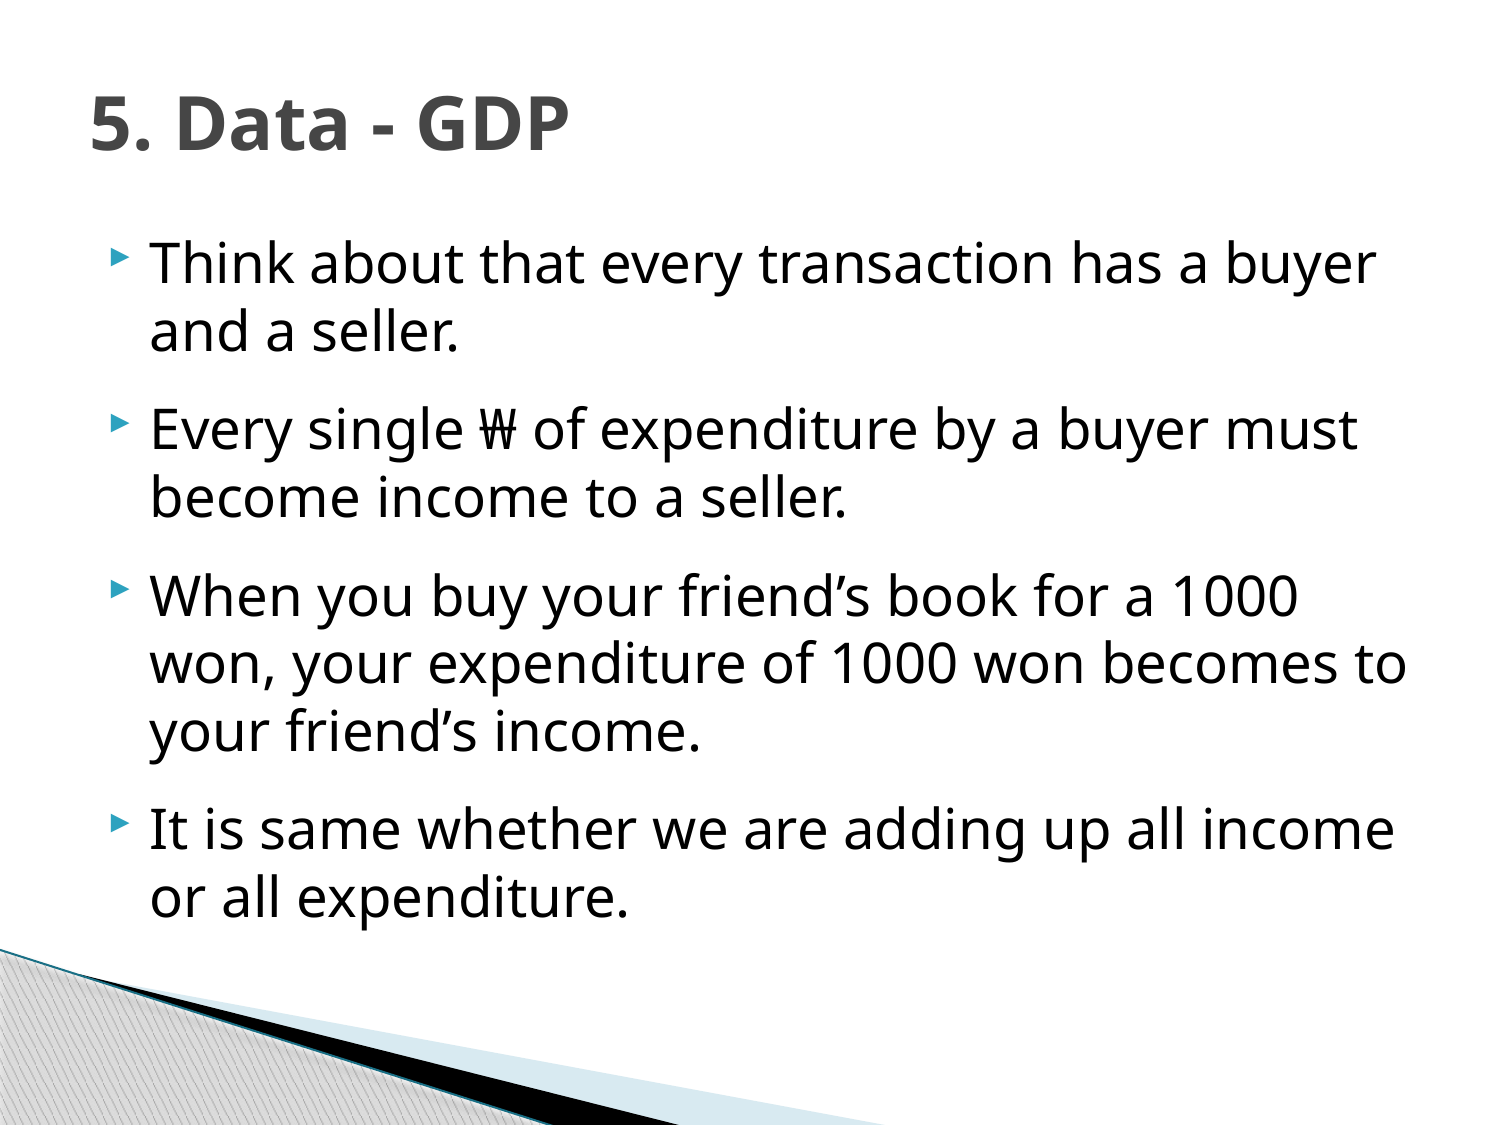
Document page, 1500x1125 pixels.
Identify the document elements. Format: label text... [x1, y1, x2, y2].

title 5. Data - GDP [75, 45, 1425, 197]
list Think about that every transaction has a buyer and a seller. Every single ₩ of expenditure by a buyer must become income to a seller. When you buy your friend’s book for a 1000 won, your expenditure of 1000 won becomes to your friend’s income. It is same whether we are adding up all income or all expenditure. [75, 219, 1425, 986]
